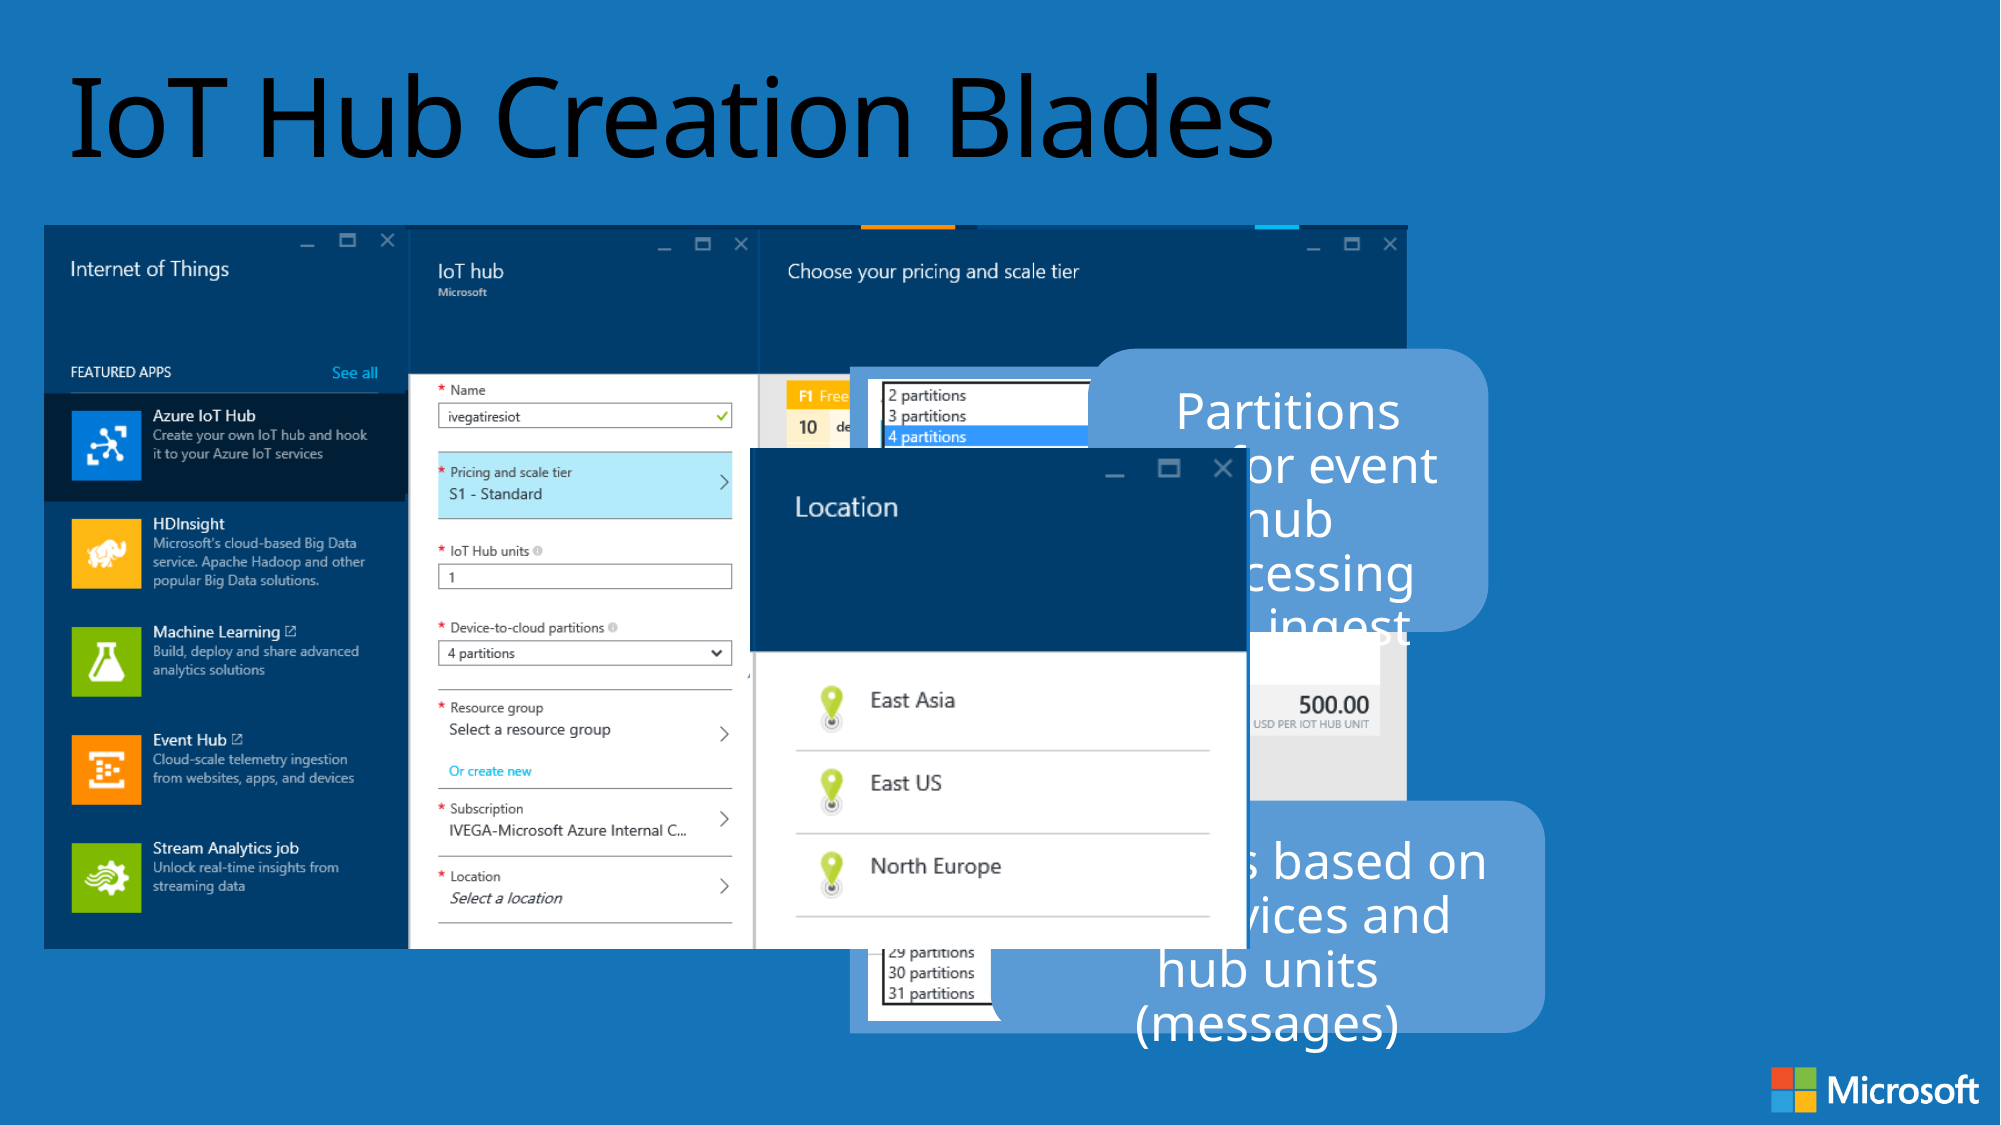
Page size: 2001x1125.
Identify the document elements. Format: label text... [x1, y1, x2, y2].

title IoT Hub Creation Blades [44, 47, 1938, 196]
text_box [849, 366, 1246, 448]
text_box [849, 949, 1246, 1034]
text_box Partitions are for event hub processing and ingest [1408, 347, 1490, 633]
text_box Pricing is based on #of devices and hub units (messages) [1246, 799, 1546, 1034]
picture [43, 225, 1408, 949]
picture [1770, 1066, 1980, 1113]
